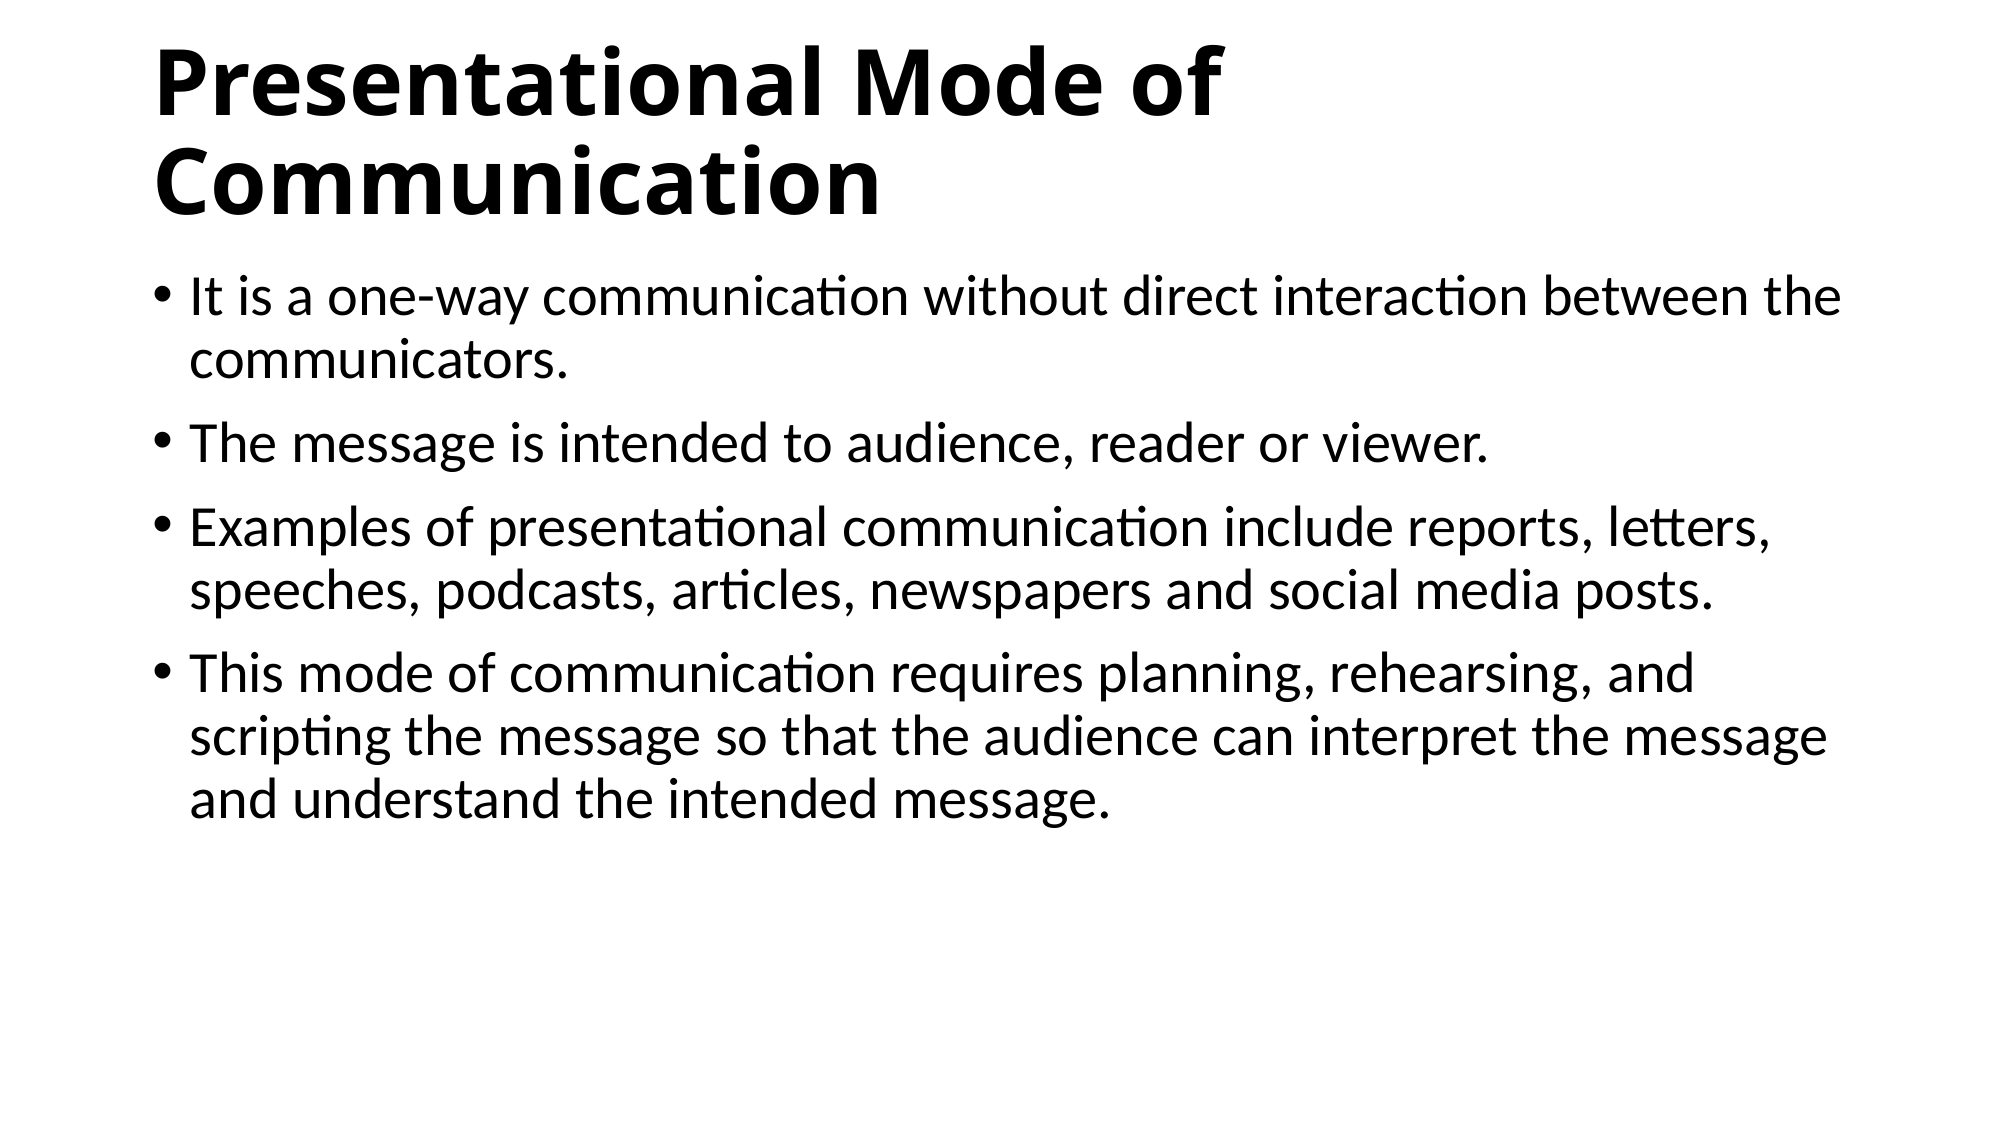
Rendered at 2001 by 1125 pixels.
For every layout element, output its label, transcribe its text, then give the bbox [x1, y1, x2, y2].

title Presentational Mode of Communication [137, 59, 1863, 212]
list It is a one-way communication without direct interaction between the communicators. The message is intended to audience, reader or viewer. Examples of presentational communication include reports, letters, speeches, podcasts, articles, newspapers and social media posts. This mode of communication requires planning, rehearsing, and scripting the message so that the audience can interpret the message and understand the intended message. [137, 257, 1863, 1014]
